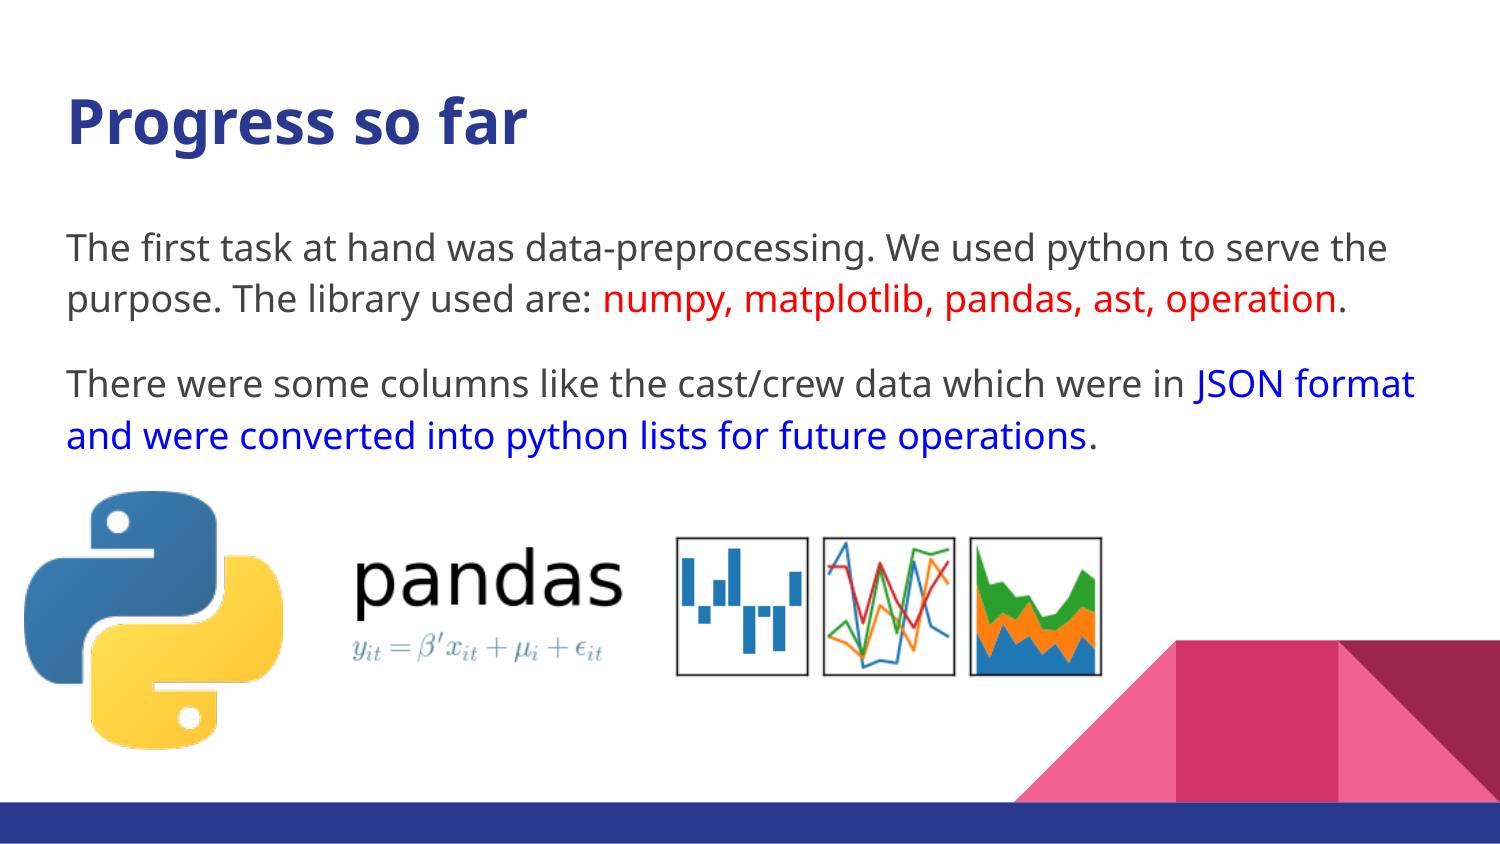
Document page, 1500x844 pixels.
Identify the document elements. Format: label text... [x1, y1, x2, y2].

picture [310, 520, 1126, 691]
picture [24, 491, 283, 750]
title Progress so far [51, 67, 1449, 167]
list The first task at hand was data-preprocessing. We used python to serve the purpose. The library used are: numpy, matplotlib, pandas, ast, operation. There were some columns like the cast/crew data which were in JSON format and were converted into python lists for future operations. [51, 201, 1449, 750]
